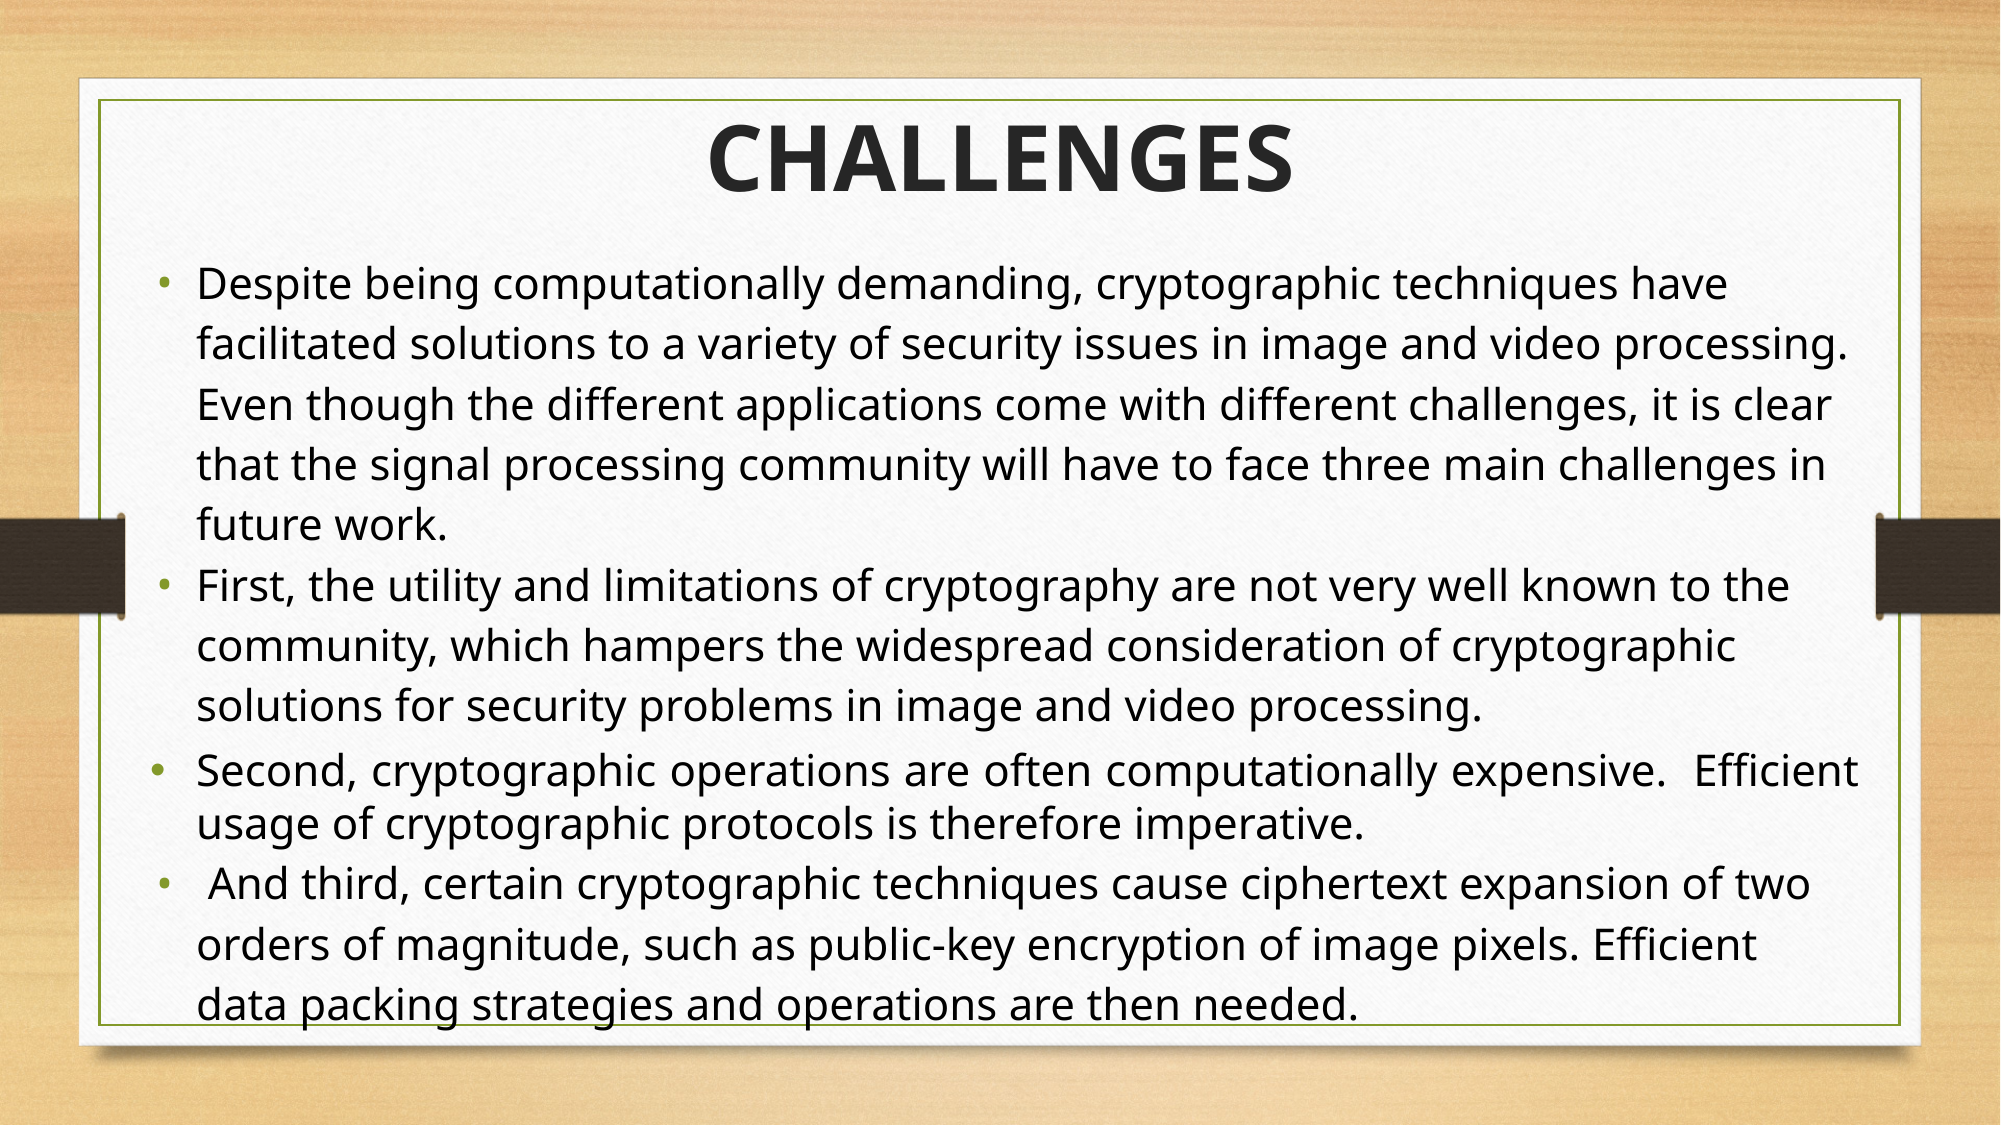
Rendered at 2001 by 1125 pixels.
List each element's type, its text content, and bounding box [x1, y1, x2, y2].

title CHALLENGES [212, 75, 1788, 237]
list Despite being computationally demanding, cryptographic techniques have facilitated solutions to a variety of security issues in image and video processing. Even though the different applications come with different challenges, it is clear that the signal processing community will have to face three main challenges in future work. First, the utility and limitations of cryptography are not very well known to the community, which hampers the widespread consideration of cryptographic solutions for security problems in image and video processing. Second, cryptographic operations are often computationally expensive. Efficient usage of cryptographic protocols is therefore imperative. And third, certain cryptographic techniques cause ciphertext expansion of two orders of magnitude, such as public-key encryption of image pixels. Efficient data packing strategies and operations are then needed. [141, 240, 1868, 959]
picture [0, 0, 2001, 1125]
